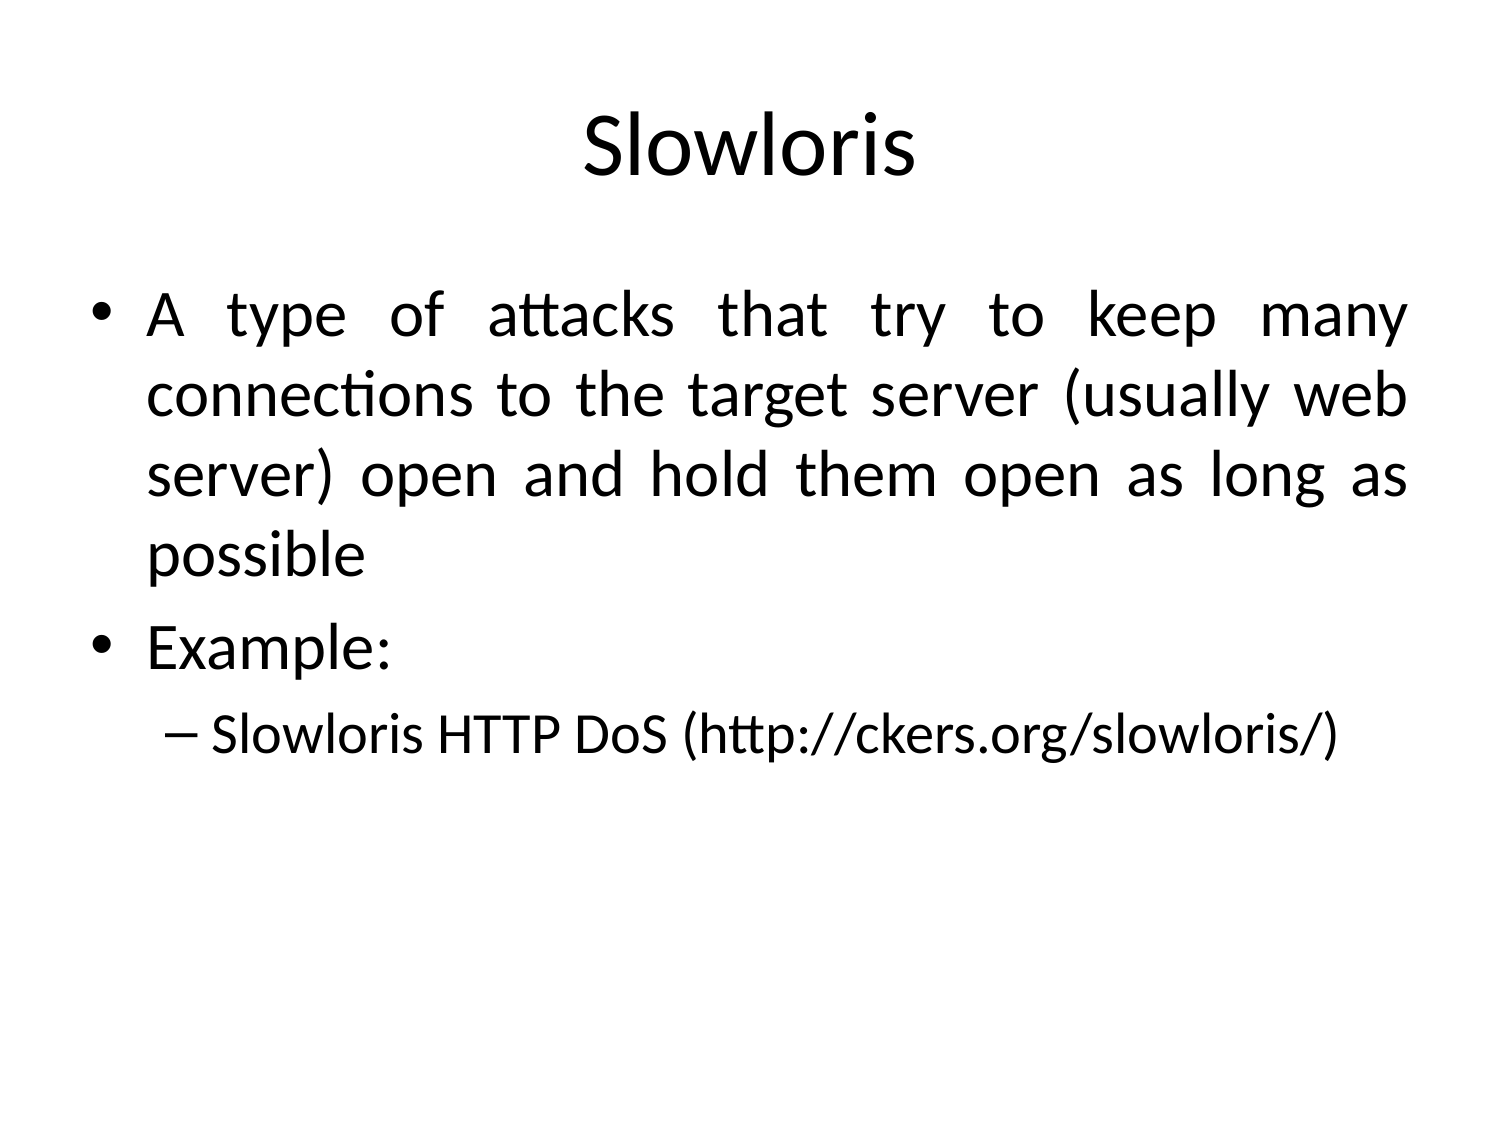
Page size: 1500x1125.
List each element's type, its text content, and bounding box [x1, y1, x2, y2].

title Slowloris [75, 45, 1425, 233]
list A type of attacks that try to keep many connections to the target server (usually web server) open and hold them open as long as possible Example: Slowloris HTTP DoS (http://ckers.org/slowloris/) [75, 262, 1425, 1005]
